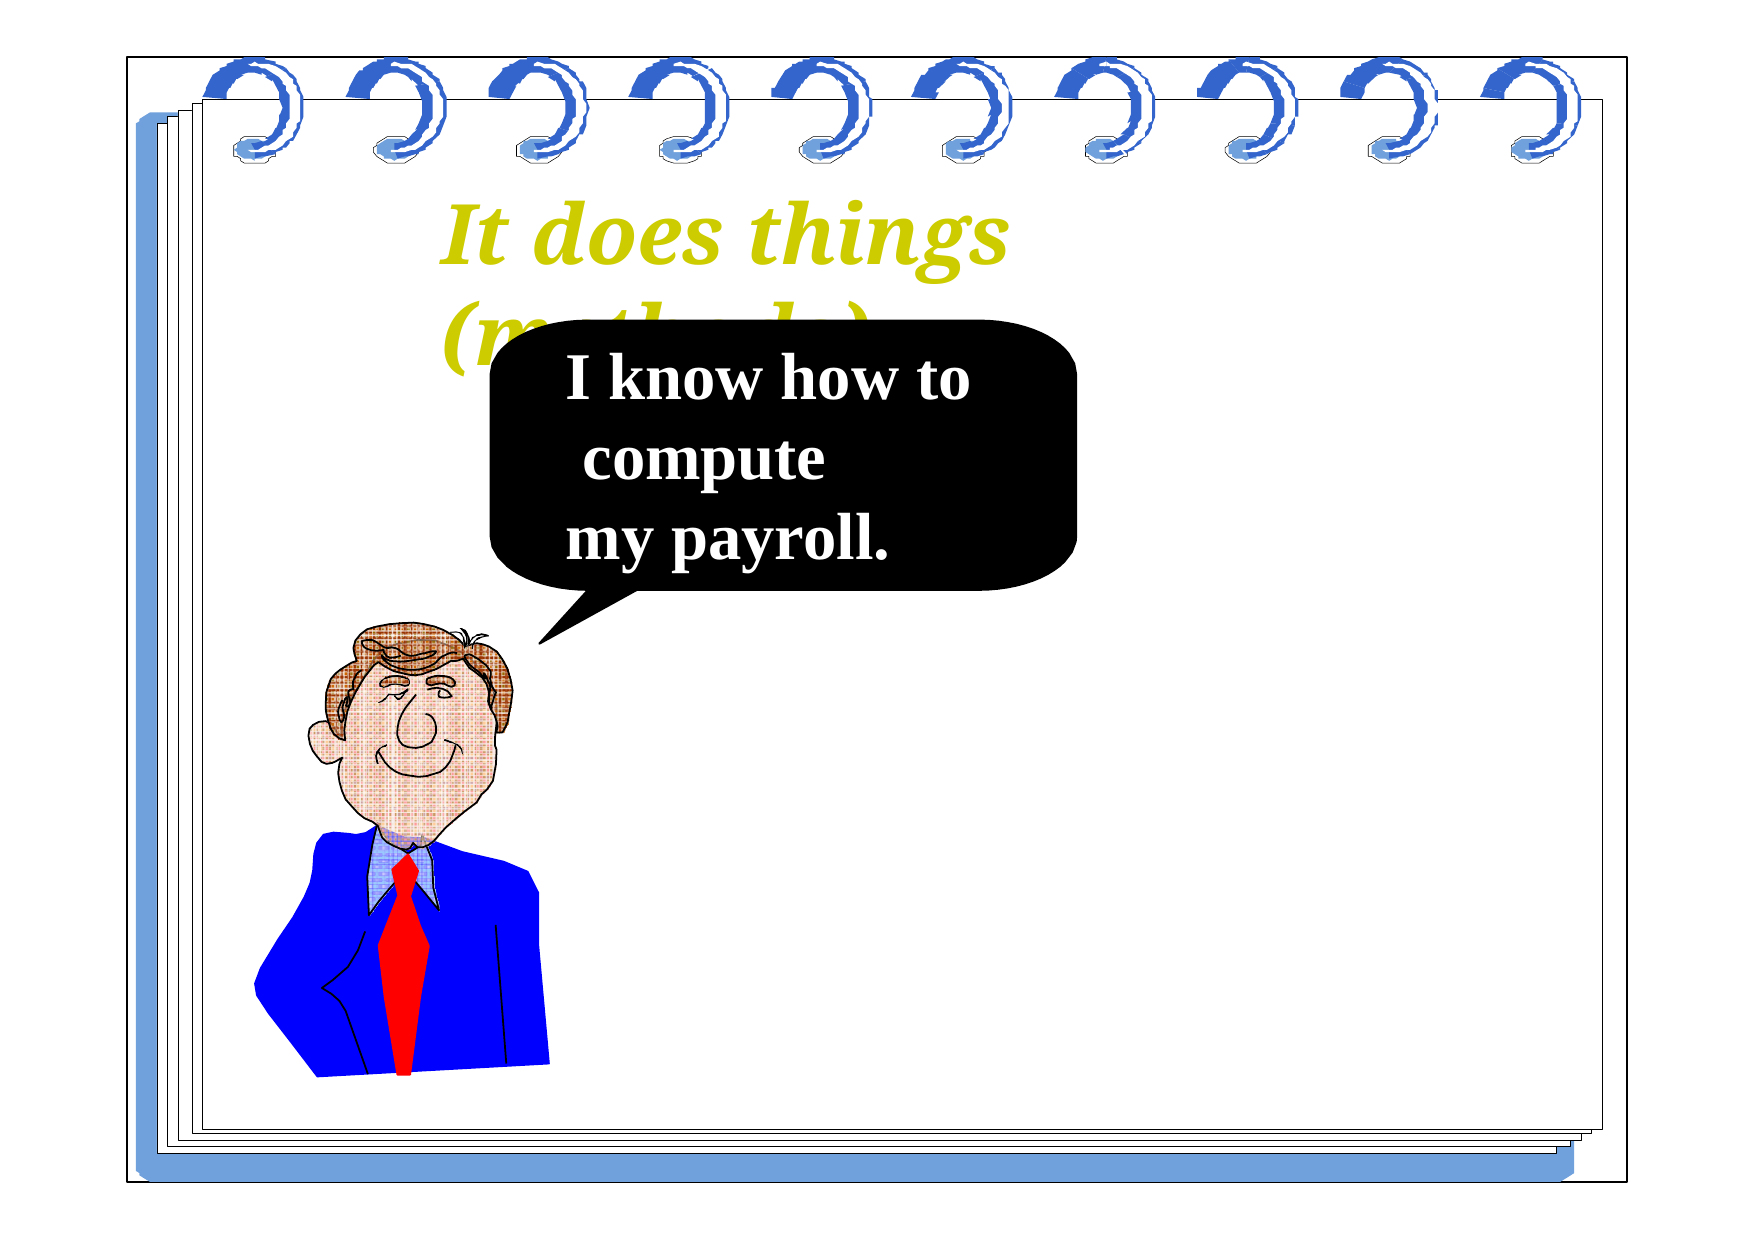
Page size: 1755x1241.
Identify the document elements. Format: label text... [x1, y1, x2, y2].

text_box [253, 319, 1078, 1078]
title It does things (methods) [439, 179, 1340, 389]
